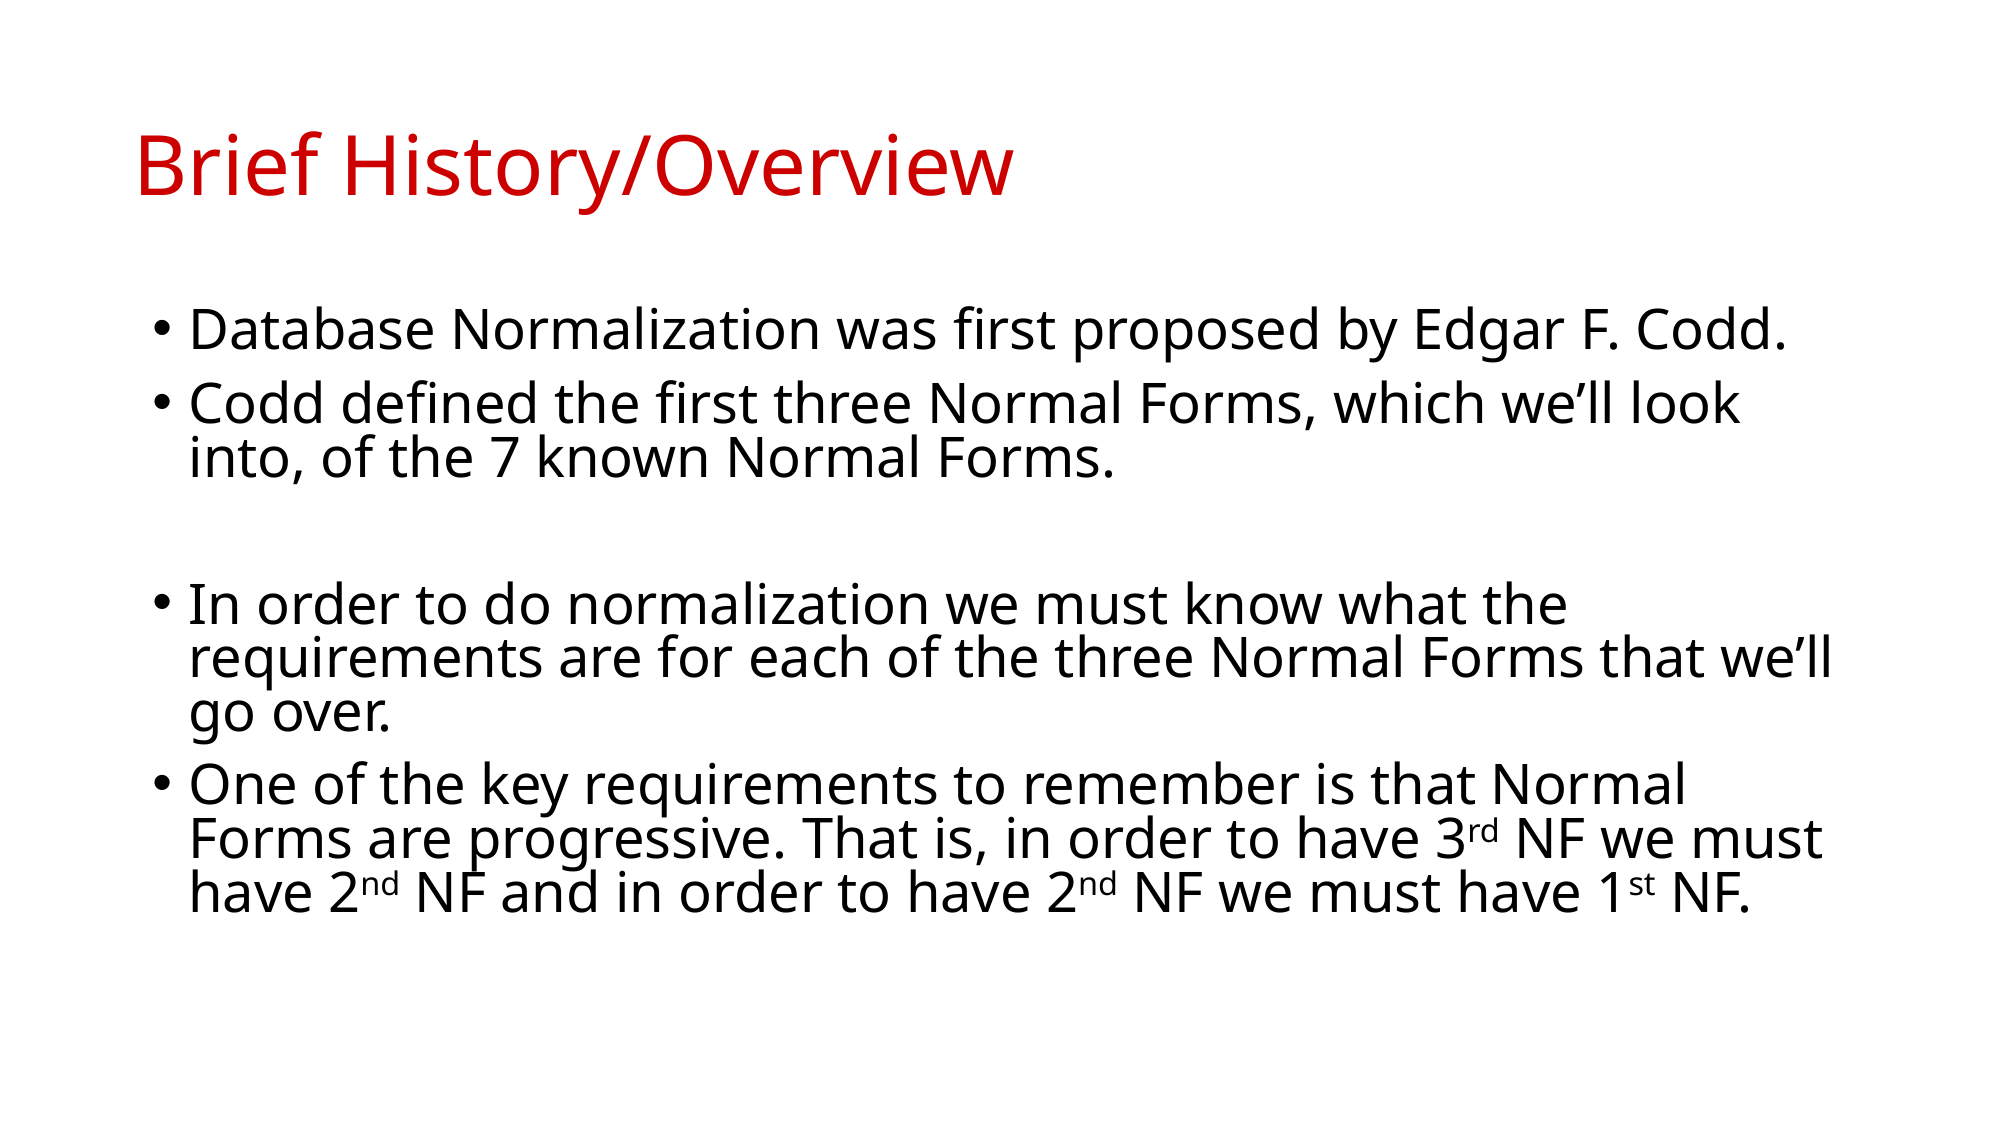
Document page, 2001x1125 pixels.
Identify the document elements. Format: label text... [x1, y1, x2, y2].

title Brief History/Overview [118, 59, 1844, 278]
list Database Normalization was first proposed by Edgar F. Codd. Codd defined the first three Normal Forms, which we’ll look into, of the 7 known Normal Forms. In order to do normalization we must know what the requirements are for each of the three Normal Forms that we’ll go over. One of the key requirements to remember is that Normal Forms are progressive. That is, in order to have 3rd NF we must have 2nd NF and in order to have 2nd NF we must have 1st NF. [137, 299, 1863, 1014]
